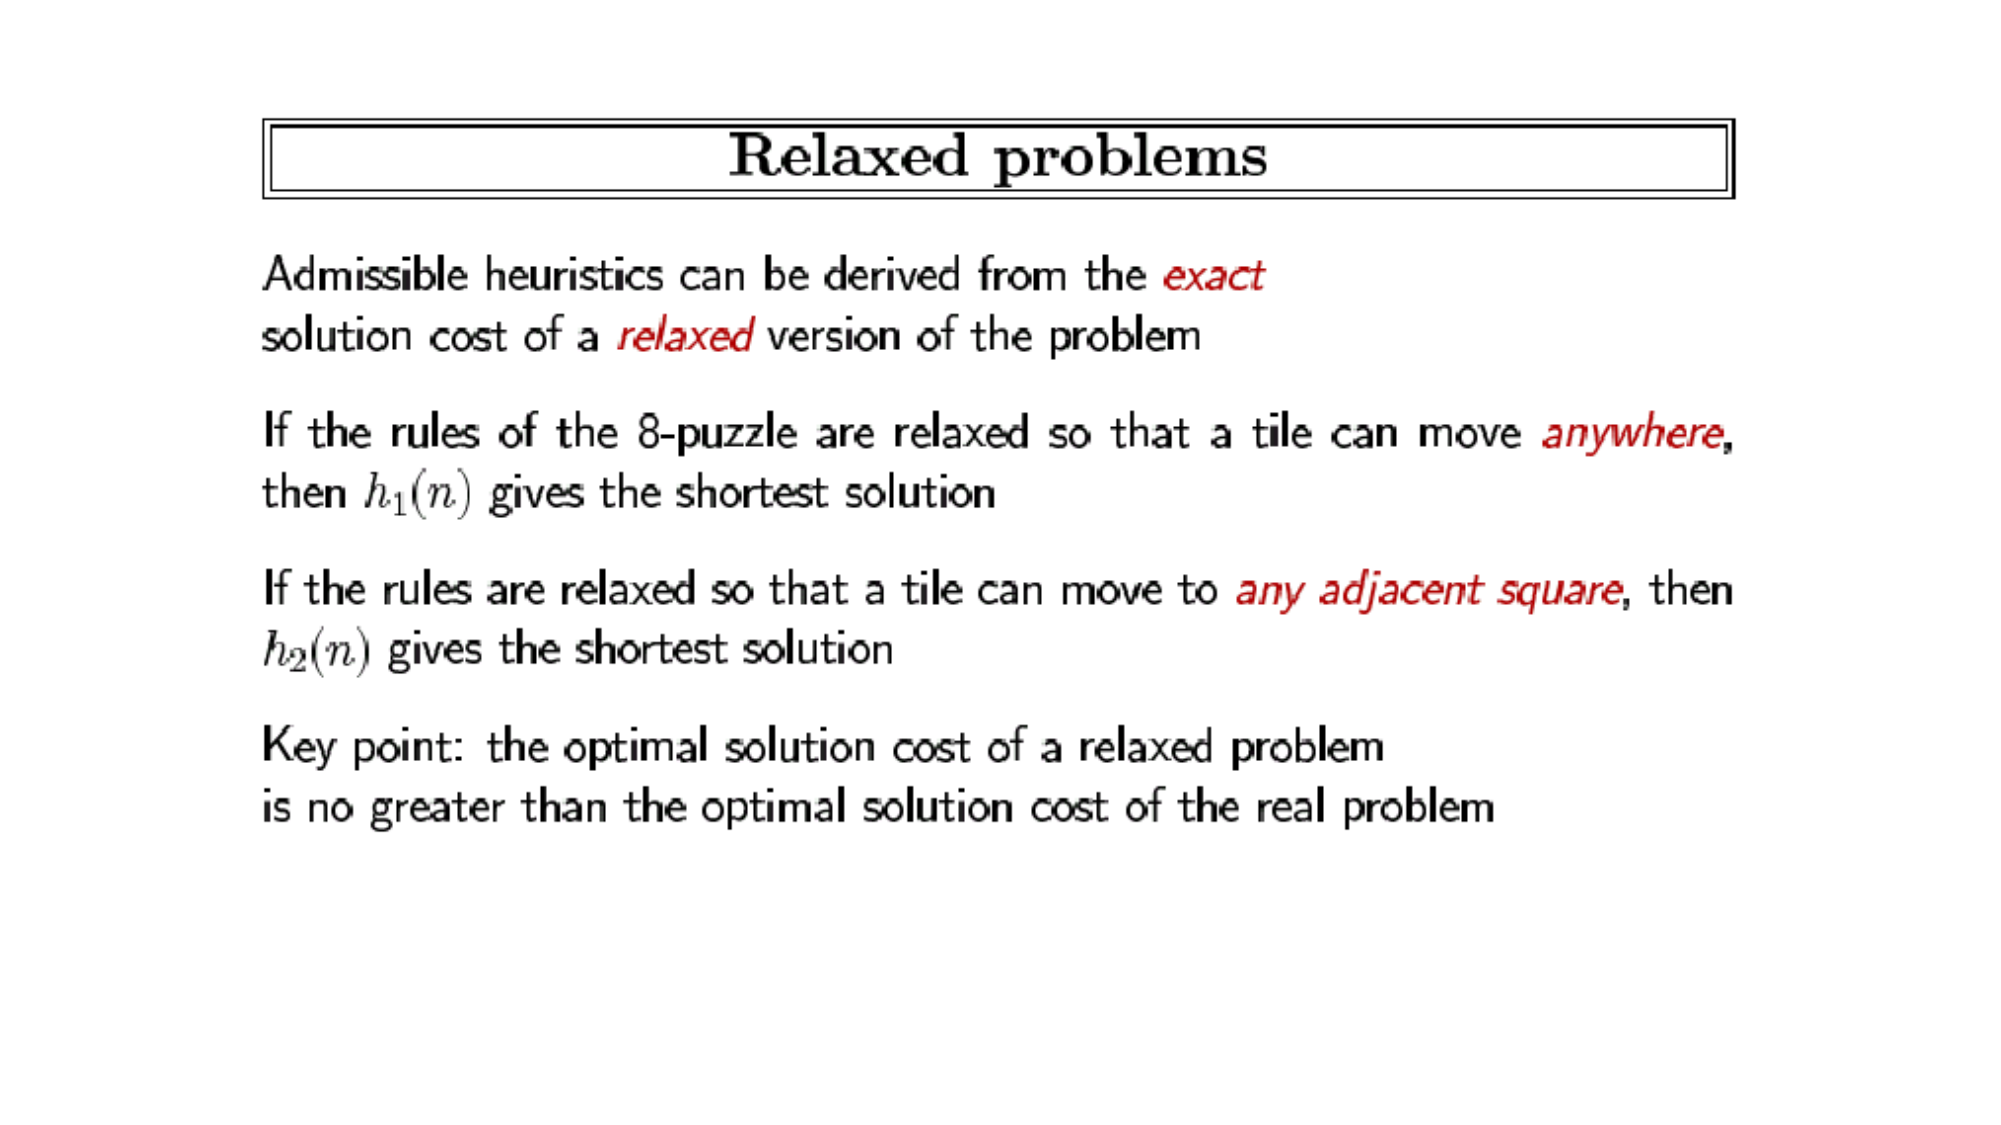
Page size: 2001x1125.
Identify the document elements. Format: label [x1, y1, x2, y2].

picture [249, 99, 1751, 844]
